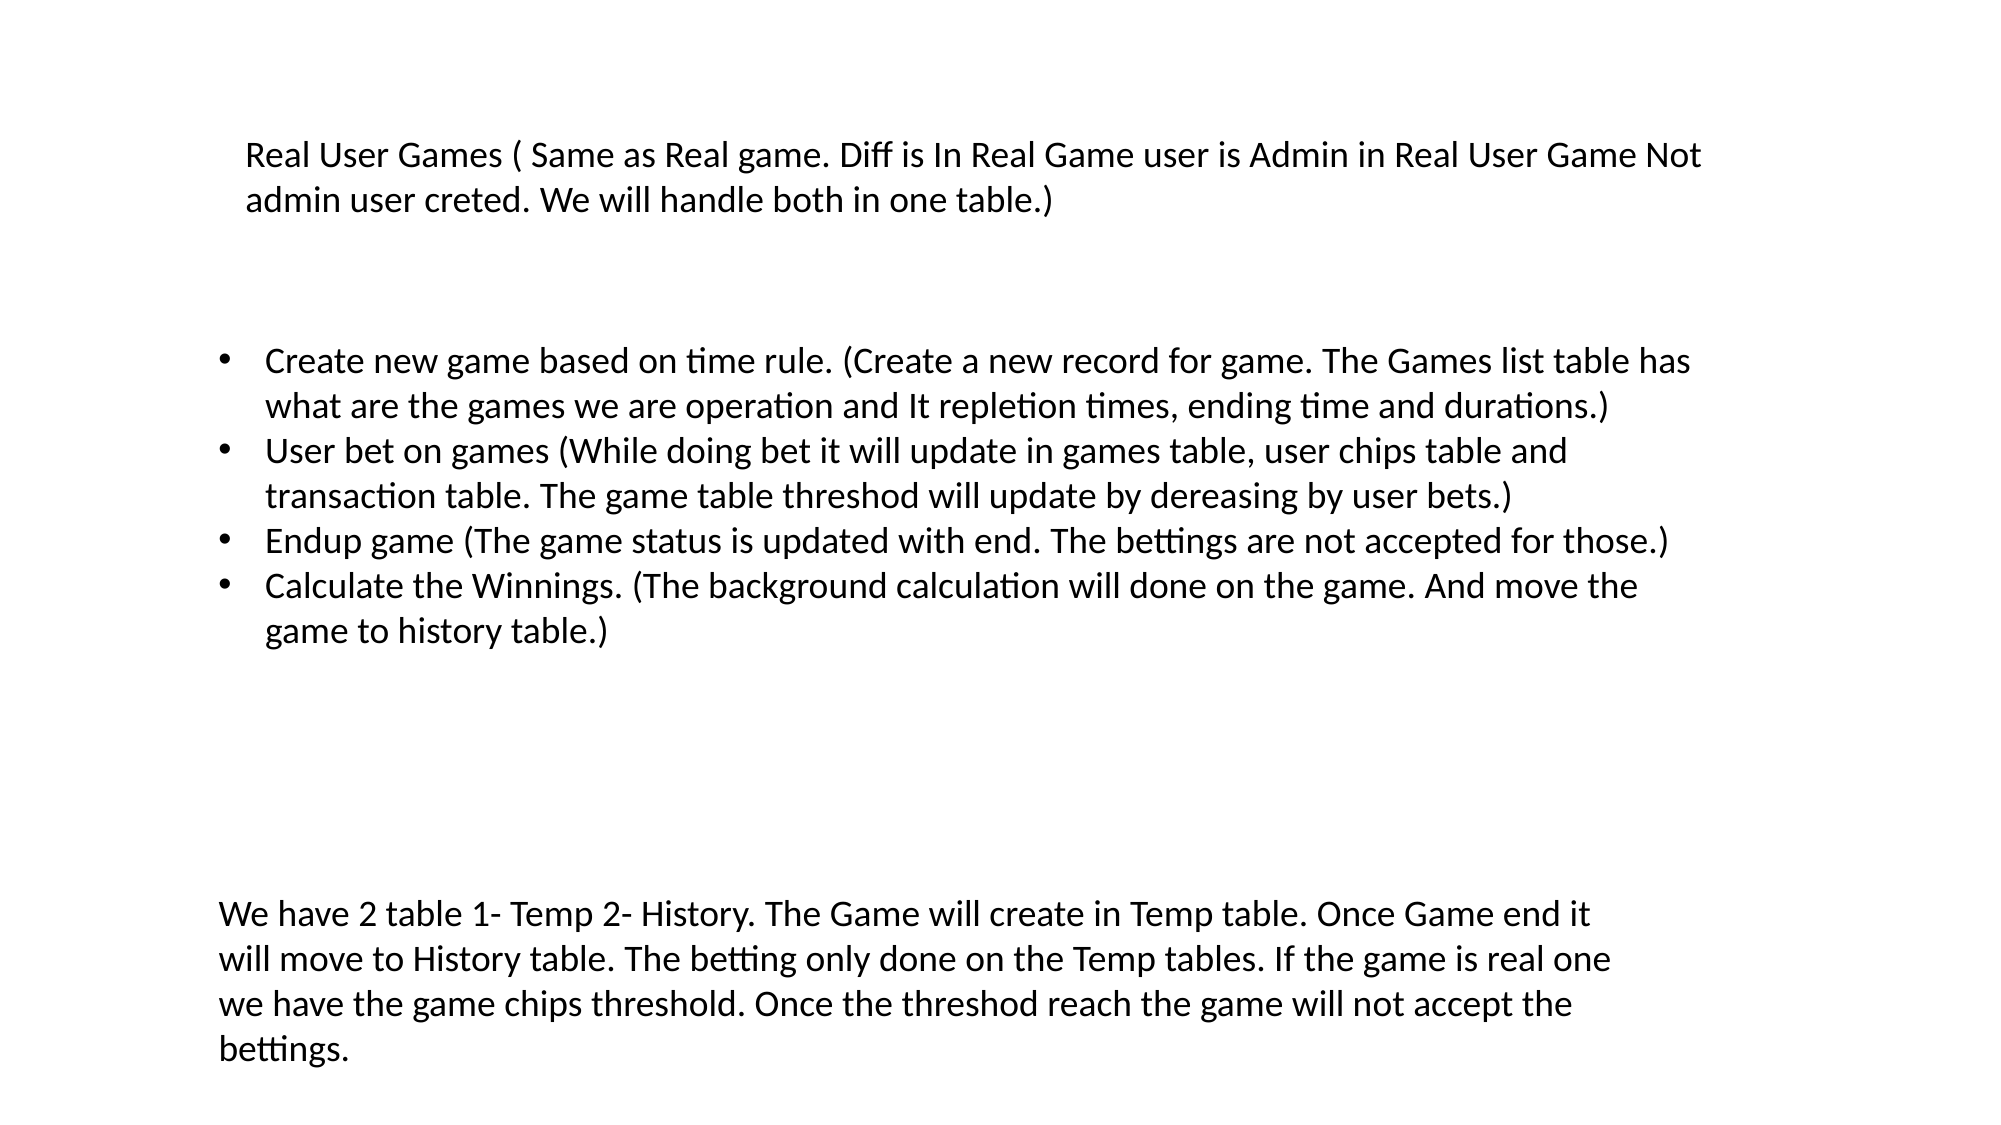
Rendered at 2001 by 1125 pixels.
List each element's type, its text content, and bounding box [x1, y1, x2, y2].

text_box Real User Games ( Same as Real game. Diff is In Real Game user is Admin in Real User Game Not admin user creted. We will handle both in one table.) [230, 123, 1735, 228]
text_box We have 2 table 1- Temp 2- History. The Game will create in Temp table. Once Game end it will move to History table. The betting only done on the Temp tables. If the game is real one we have the game chips threshold. Once the threshod reach the game will not accept the bettings. [203, 882, 1637, 1077]
text_box Create new game based on time rule. (Create a new record for game. The Games list table has what are the games we are operation and It repletion times, ending time and durations.) User bet on games (While doing bet it will update in games table, user chips table and transaction table. The game table threshod will update by dereasing by user bets.) Endup game (The game status is updated with end. The bettings are not accepted for those.) Calculate the Winnings. (The background calculation will done on the game. And move the game to history table.) [203, 329, 1717, 659]
